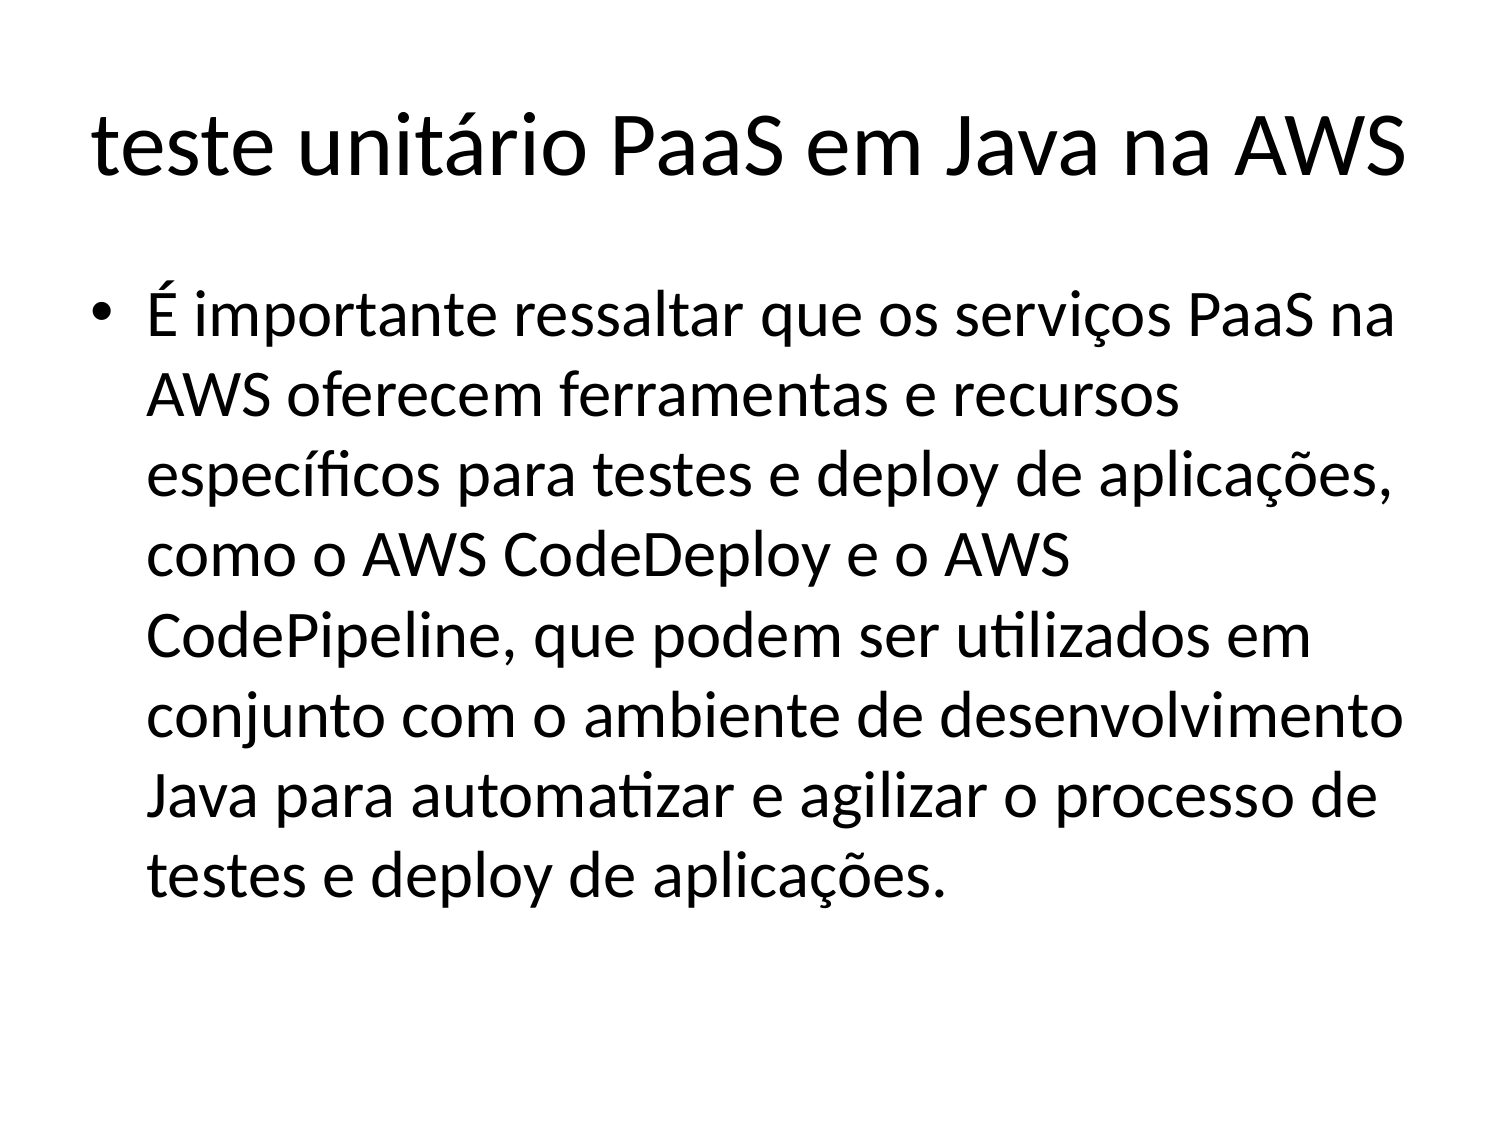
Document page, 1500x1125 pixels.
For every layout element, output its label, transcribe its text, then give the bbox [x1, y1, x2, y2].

list É importante ressaltar que os serviços PaaS na AWS oferecem ferramentas e recursos específicos para testes e deploy de aplicações, como o AWS CodeDeploy e o AWS CodePipeline, que podem ser utilizados em conjunto com o ambiente de desenvolvimento Java para automatizar e agilizar o processo de testes e deploy de aplicações. [75, 262, 1425, 1005]
title teste unitário PaaS em Java na AWS [75, 45, 1425, 233]
